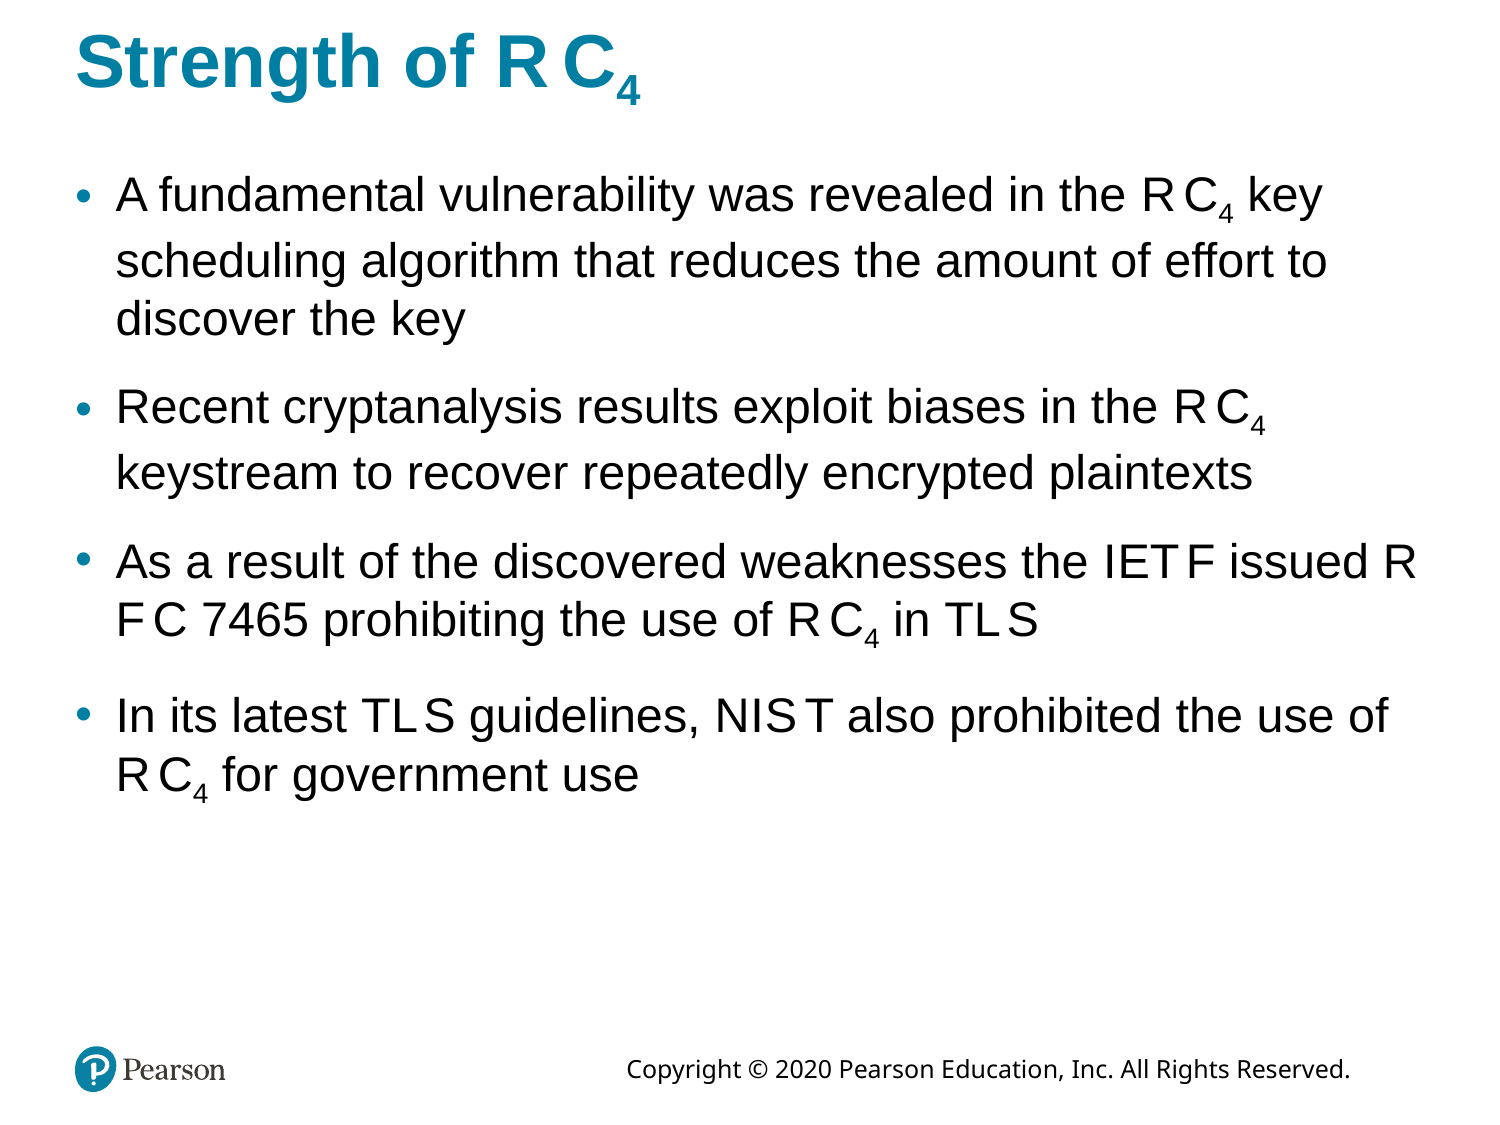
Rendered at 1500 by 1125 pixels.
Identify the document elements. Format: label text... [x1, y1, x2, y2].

title Strength of R C4 [75, 30, 1425, 115]
list A fundamental vulnerability was revealed in the R C4 key scheduling algorithm that reduces the amount of effort to discover the key Recent cryptanalysis results exploit biases in the R C4 keystream to recover repeatedly encrypted plaintexts As a result of the discovered weaknesses the I E T F issued R F C 7465 prohibiting the use of R C4 in T L S In its latest T L S guidelines, N I S T also prohibited the use of R C4 for government use [75, 162, 1425, 811]
